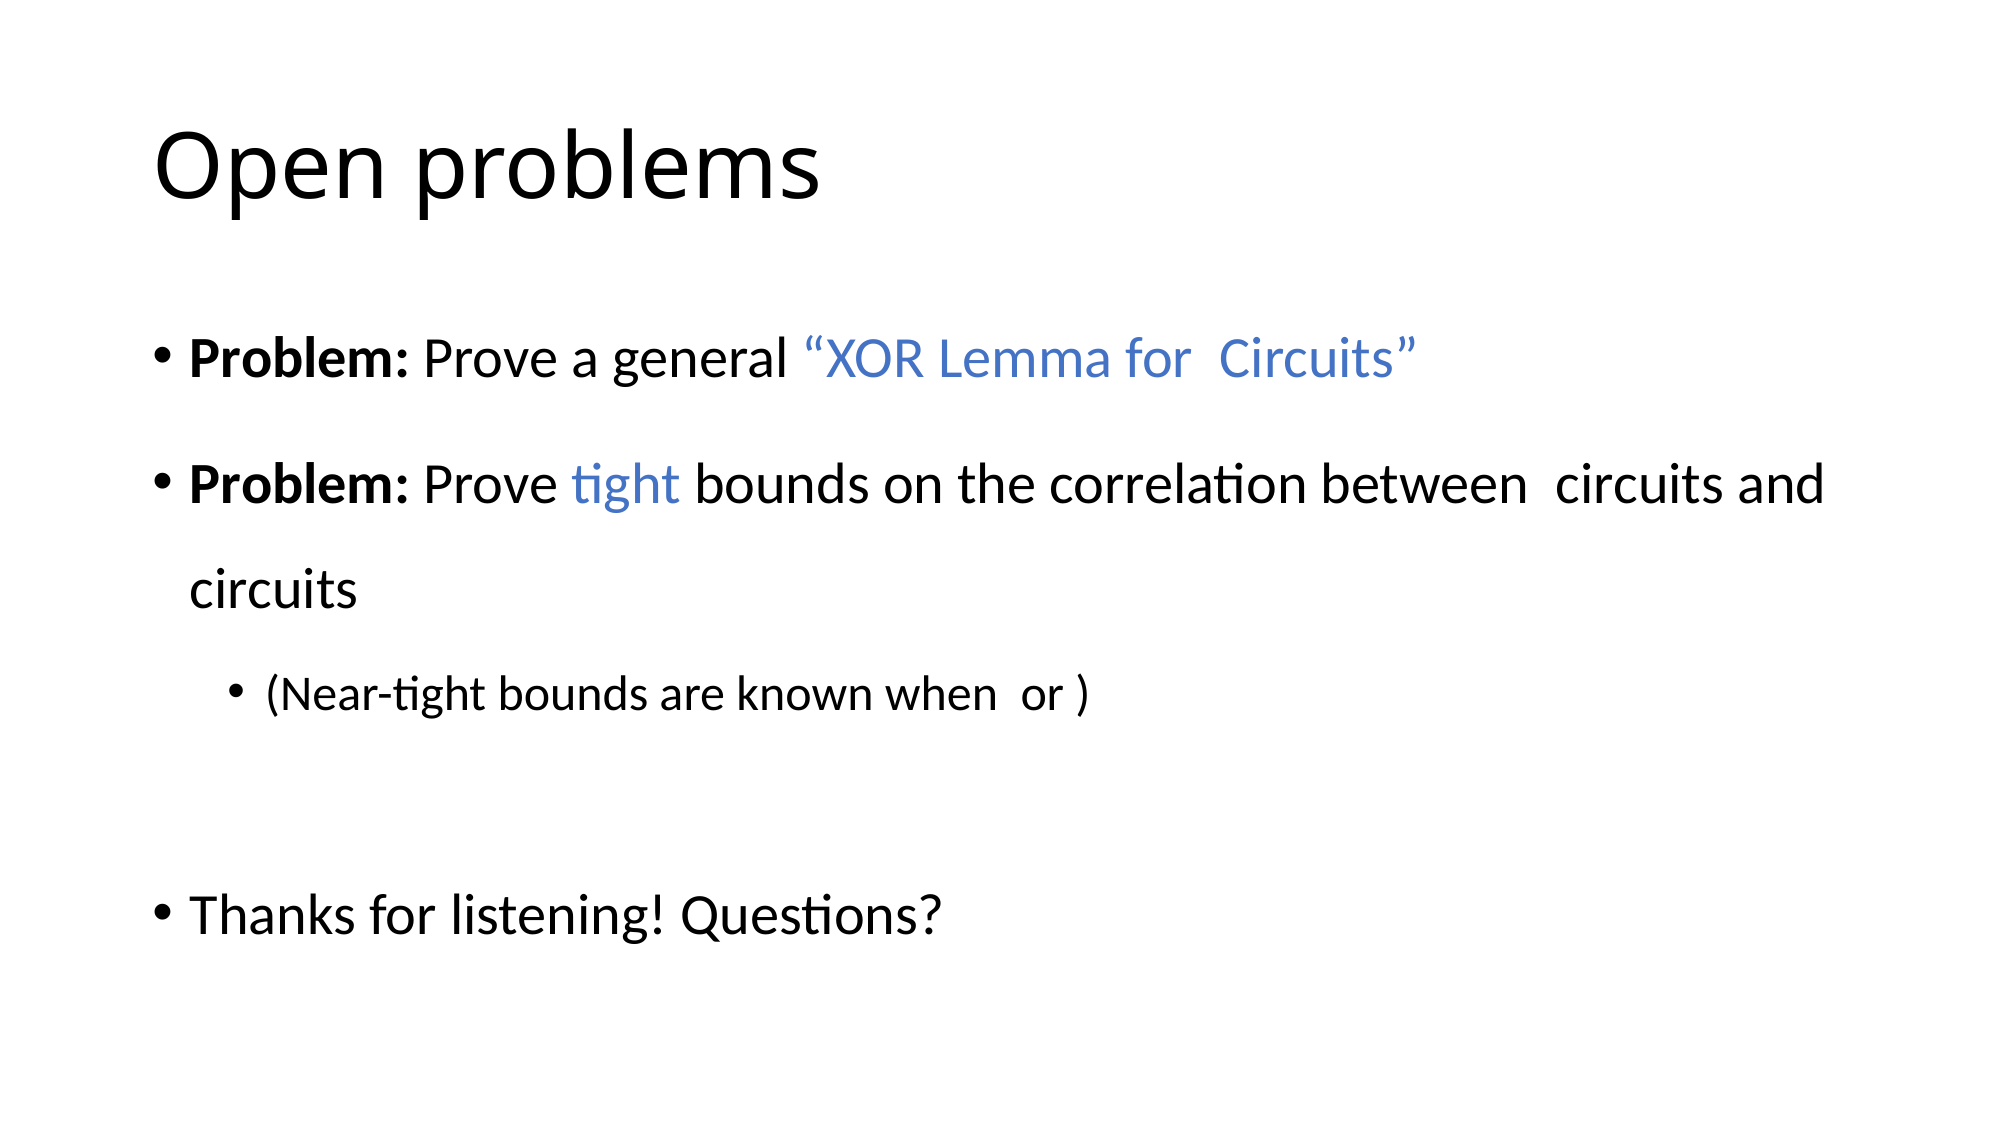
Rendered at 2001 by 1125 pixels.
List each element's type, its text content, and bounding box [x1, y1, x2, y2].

title Open problems [137, 59, 1863, 278]
